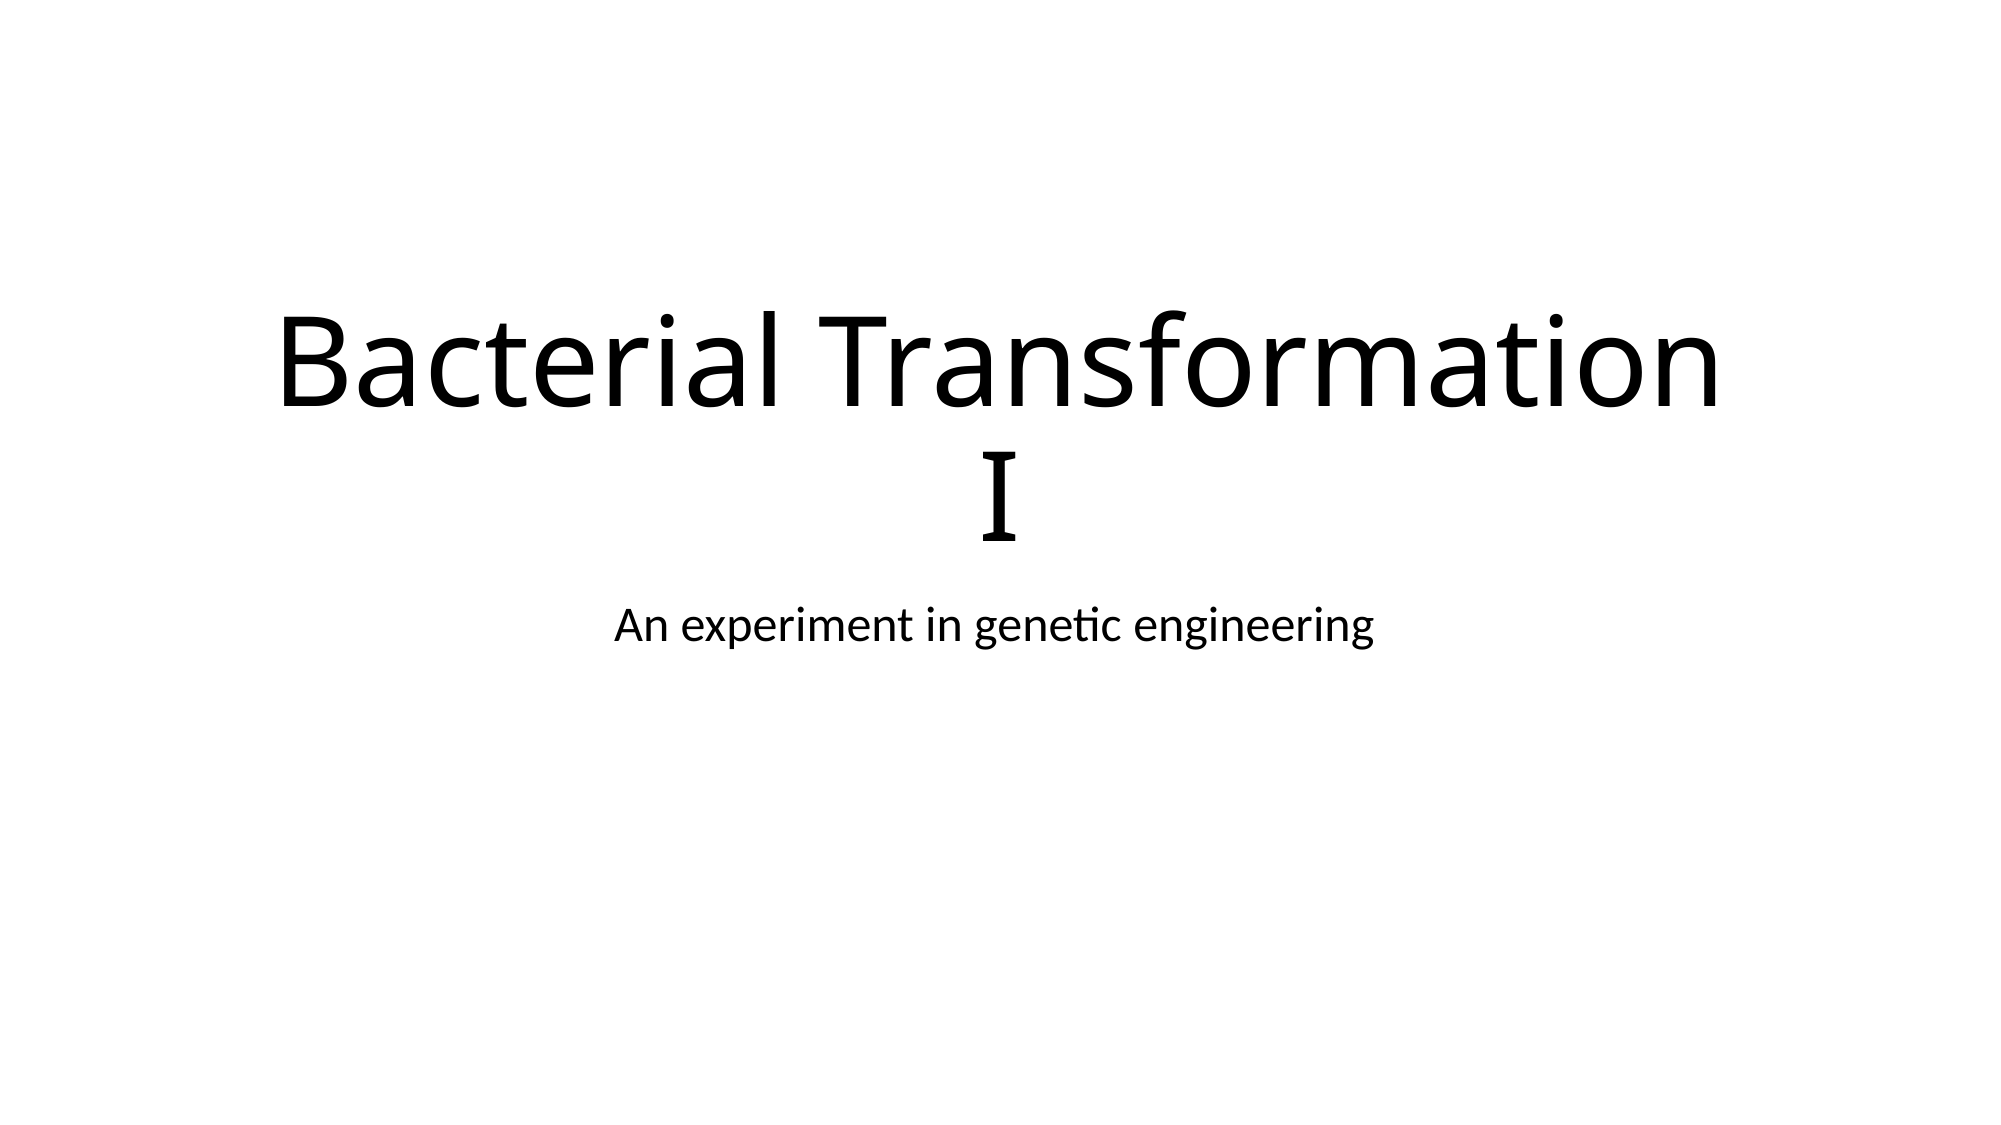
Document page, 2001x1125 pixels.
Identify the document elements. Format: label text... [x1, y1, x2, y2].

title Bacterial Transformation I [249, 184, 1750, 576]
subtitle An experiment in genetic engineering [249, 590, 1750, 863]
